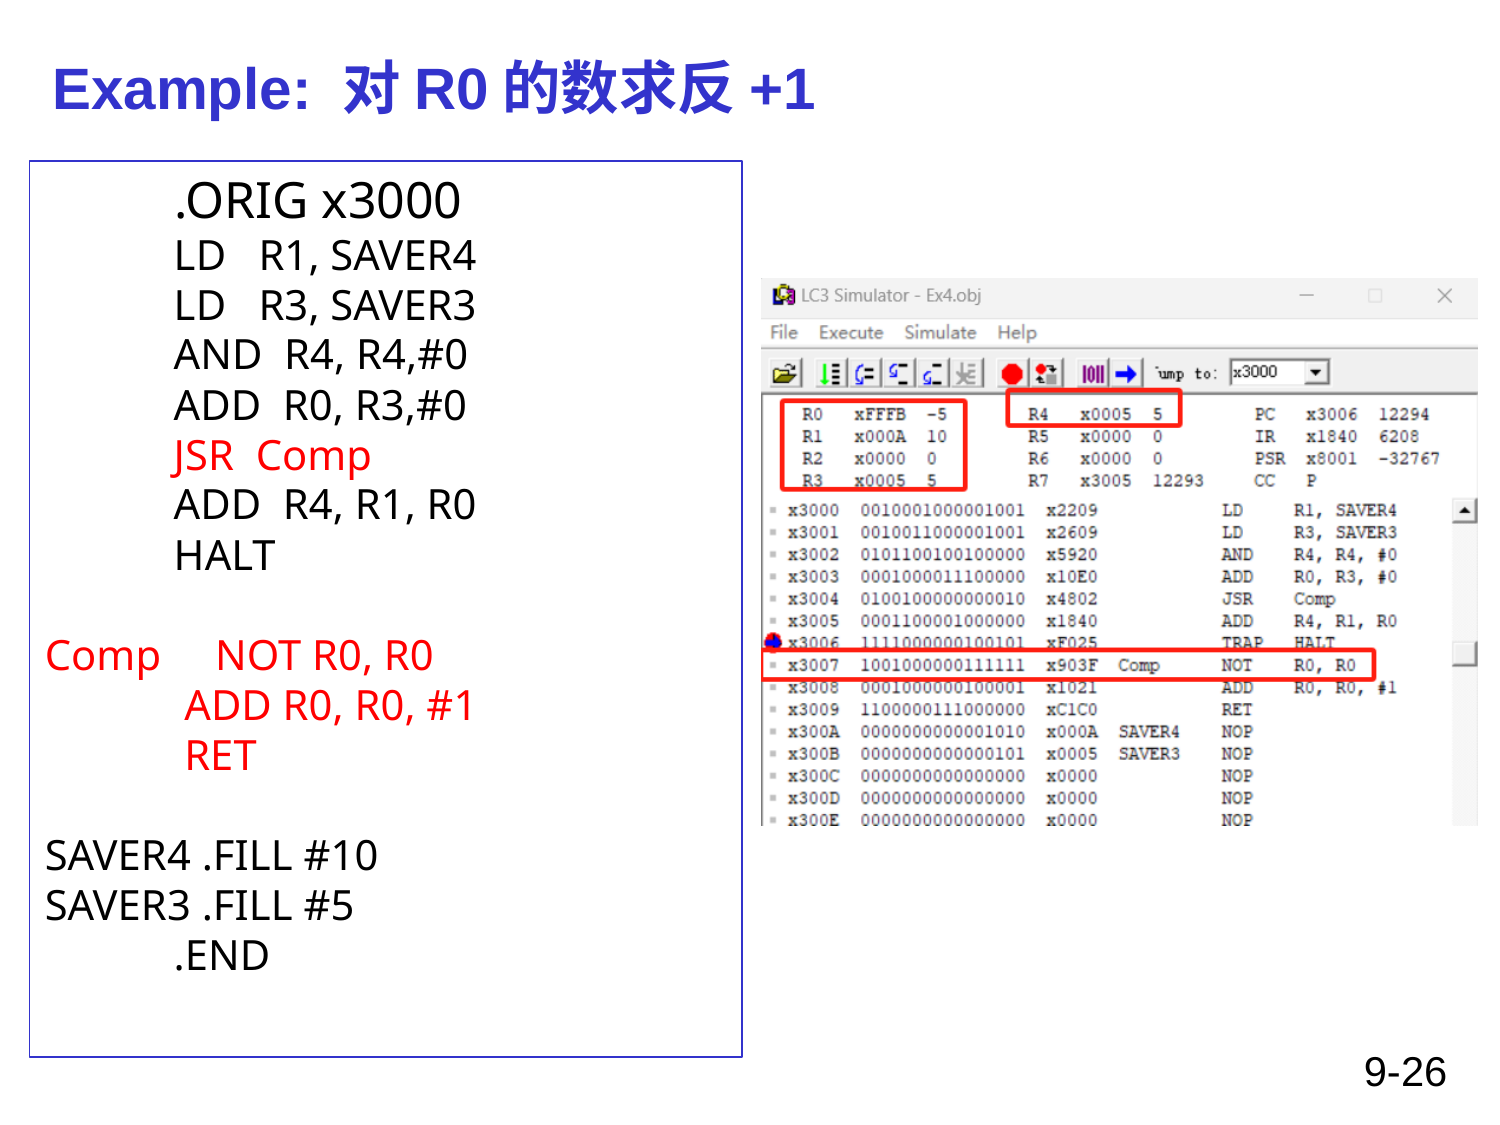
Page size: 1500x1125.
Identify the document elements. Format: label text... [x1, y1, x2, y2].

picture [761, 278, 1478, 827]
text_box .ORIG x3000 LD R1, SAVER4 LD R3, SAVER3 AND R4, R4,#0 ADD R0, R3,#0 JSR Comp ADD R4, R1, R0 HALT Comp NOT R0, R0 ADD R0, R0, #1 RET SAVER4 .FILL #10 SAVER3 .FILL #5 .END [29, 160, 743, 1058]
slide_number 9- [1074, 1037, 1463, 1101]
title Example: 对R0的数求反+1 [37, 42, 1463, 131]
